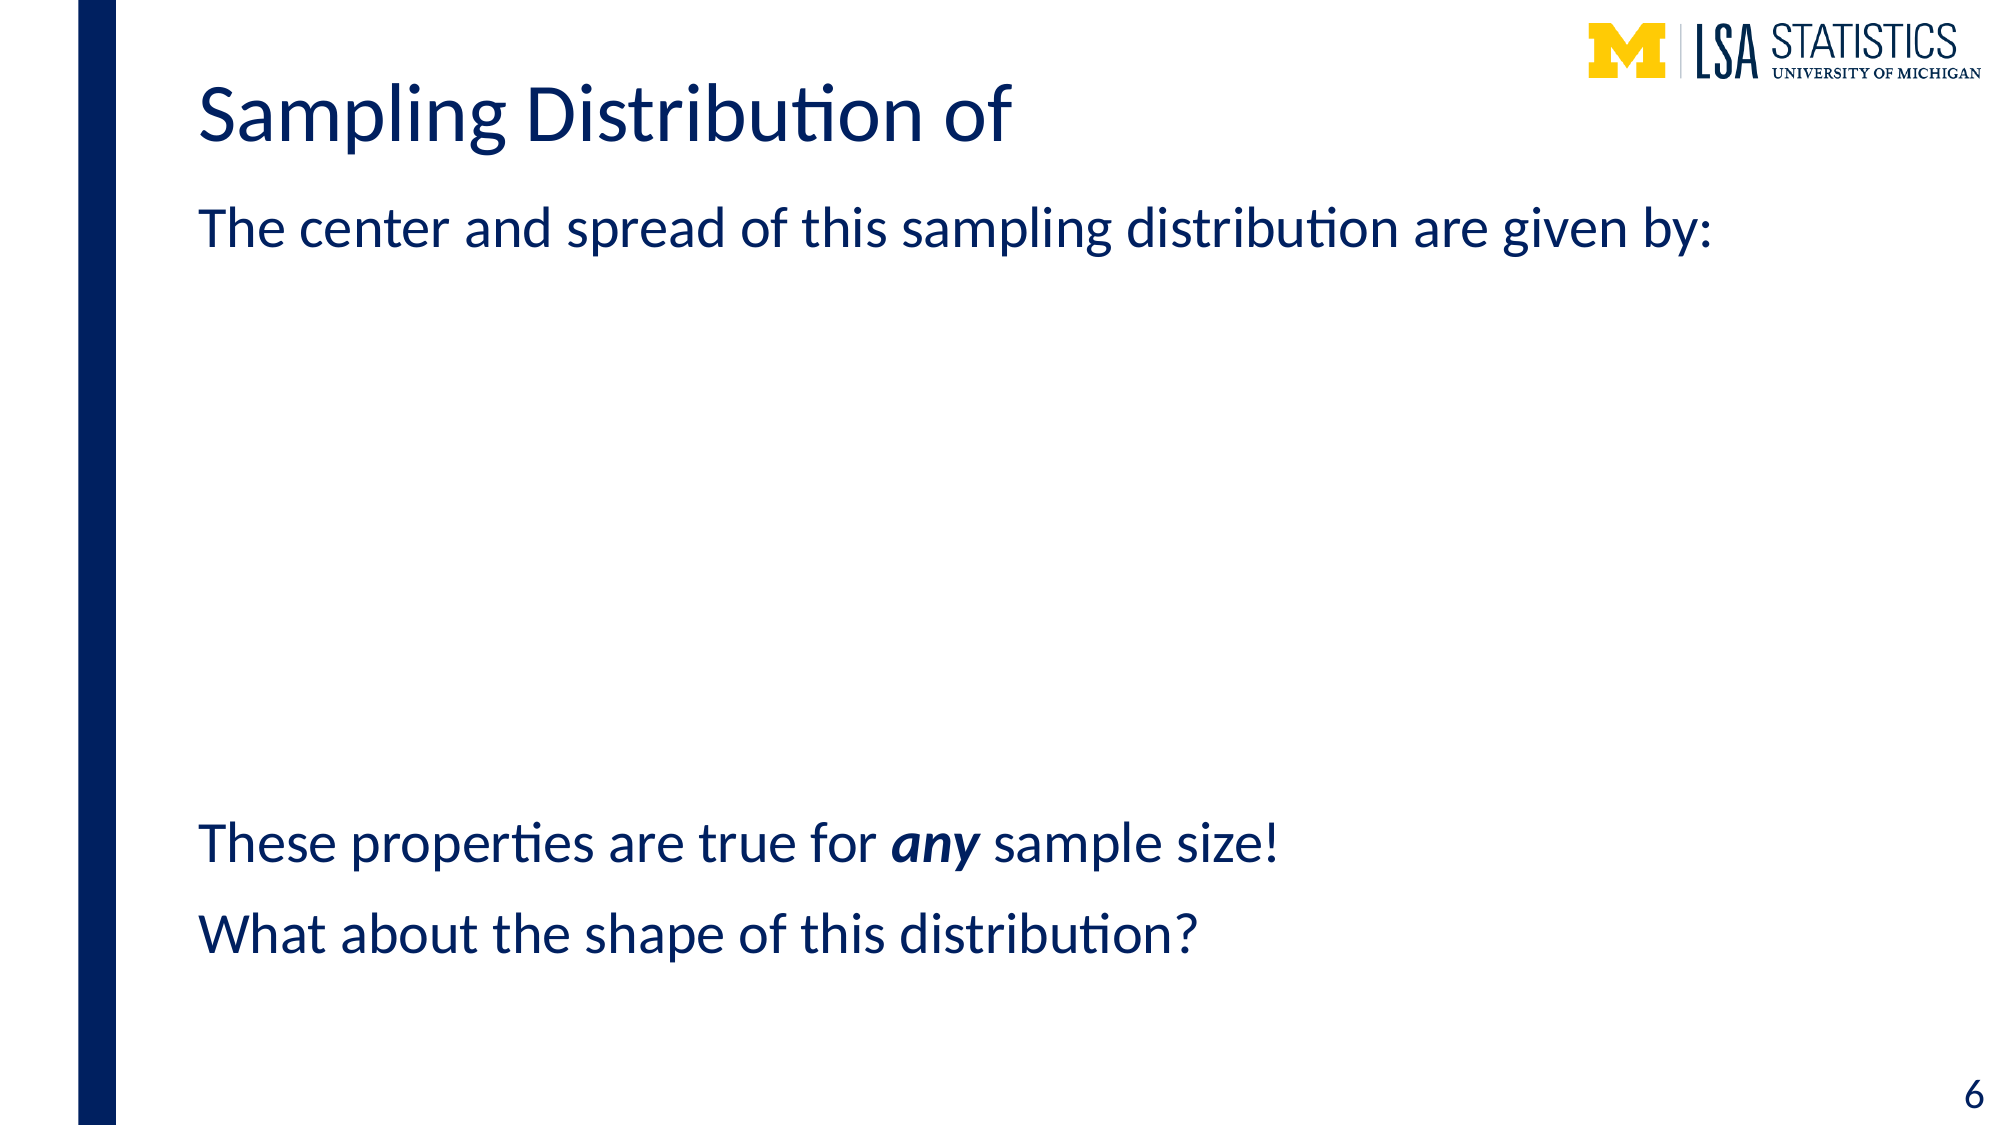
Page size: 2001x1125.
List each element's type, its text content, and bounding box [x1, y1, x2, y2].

slide_number 6 [1738, 1058, 2000, 1125]
picture [1578, 0, 2000, 90]
